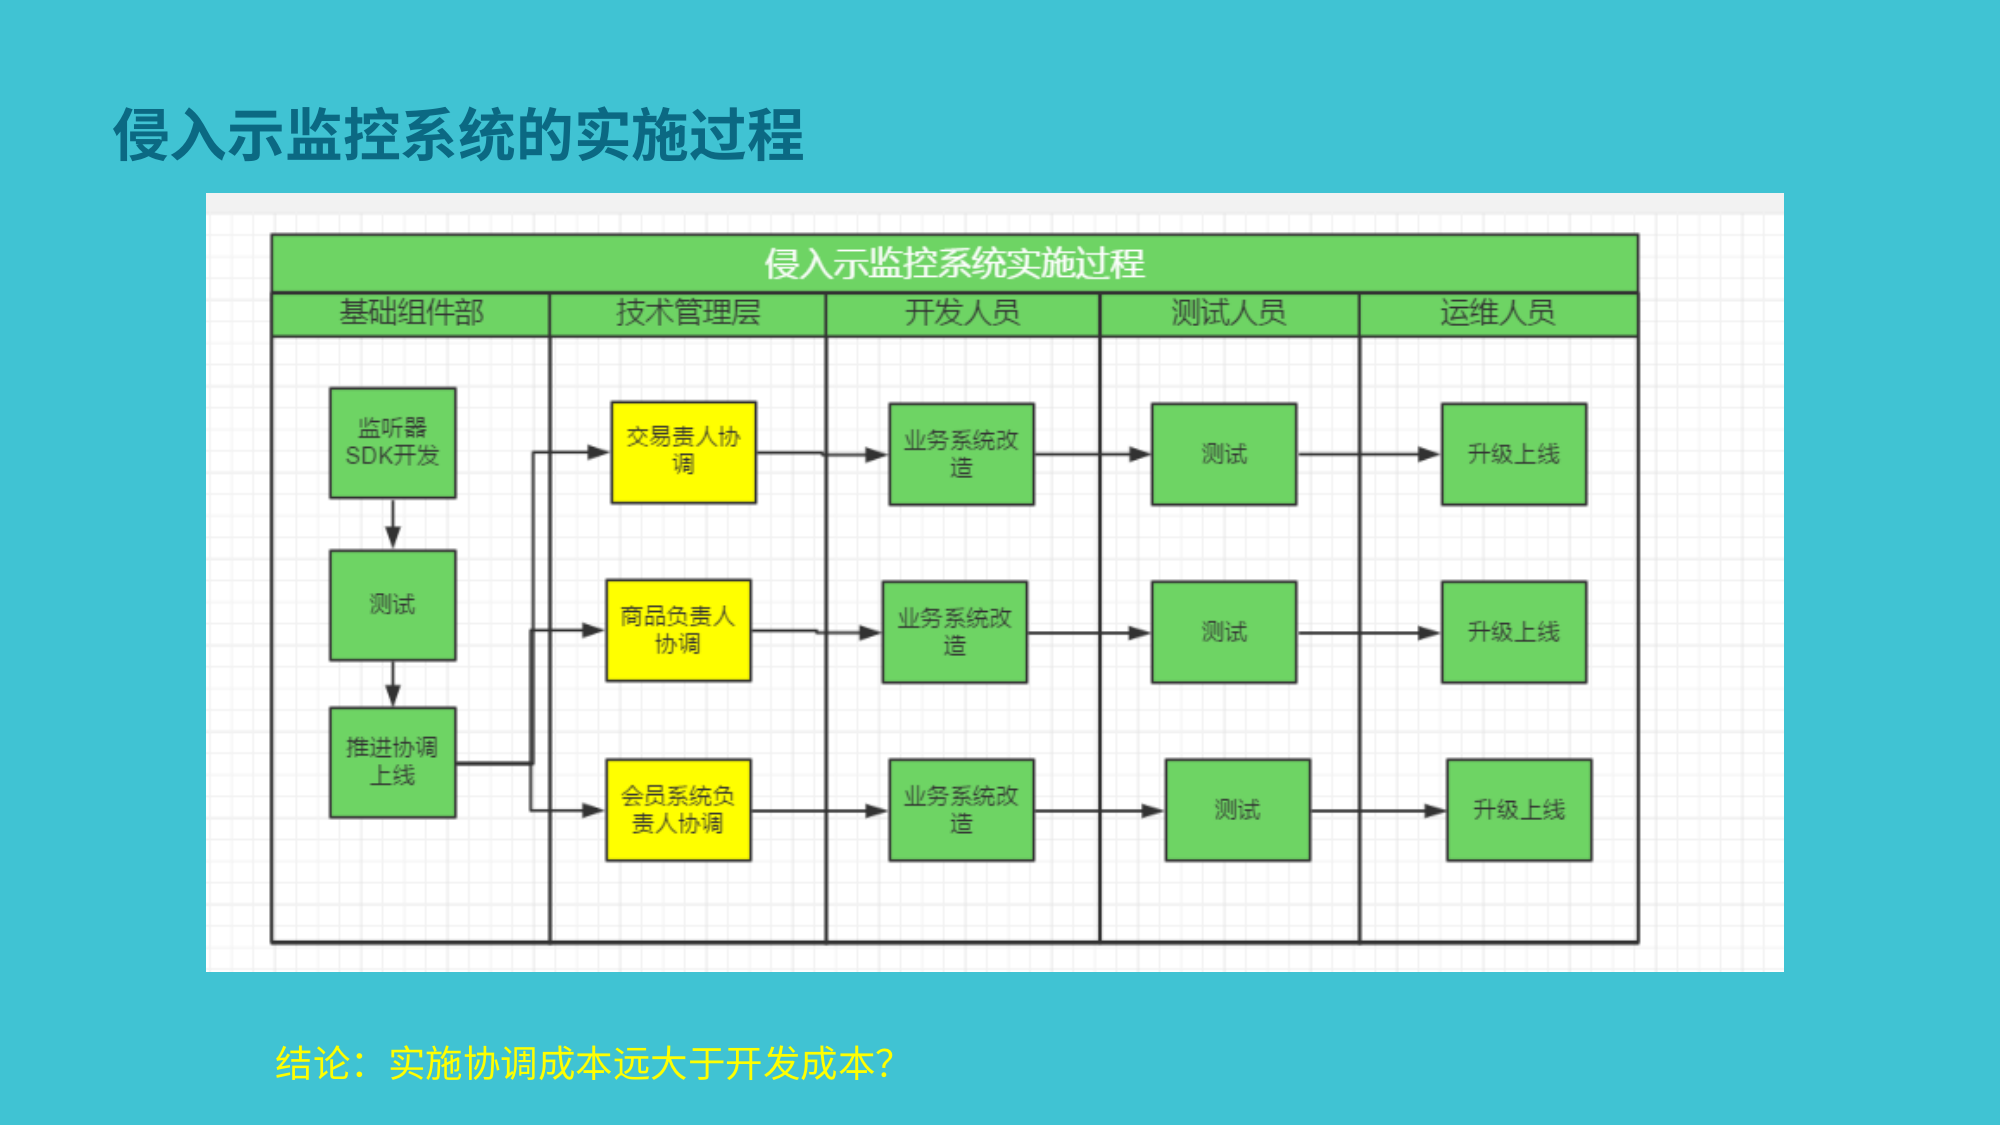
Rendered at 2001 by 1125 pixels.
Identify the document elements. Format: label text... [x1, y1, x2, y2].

text_box 结论：实施协调成本远大于开发成本？ [260, 1032, 993, 1093]
picture [206, 193, 1784, 972]
text_box 侵入示监控系统的实施过程 [96, 44, 821, 176]
